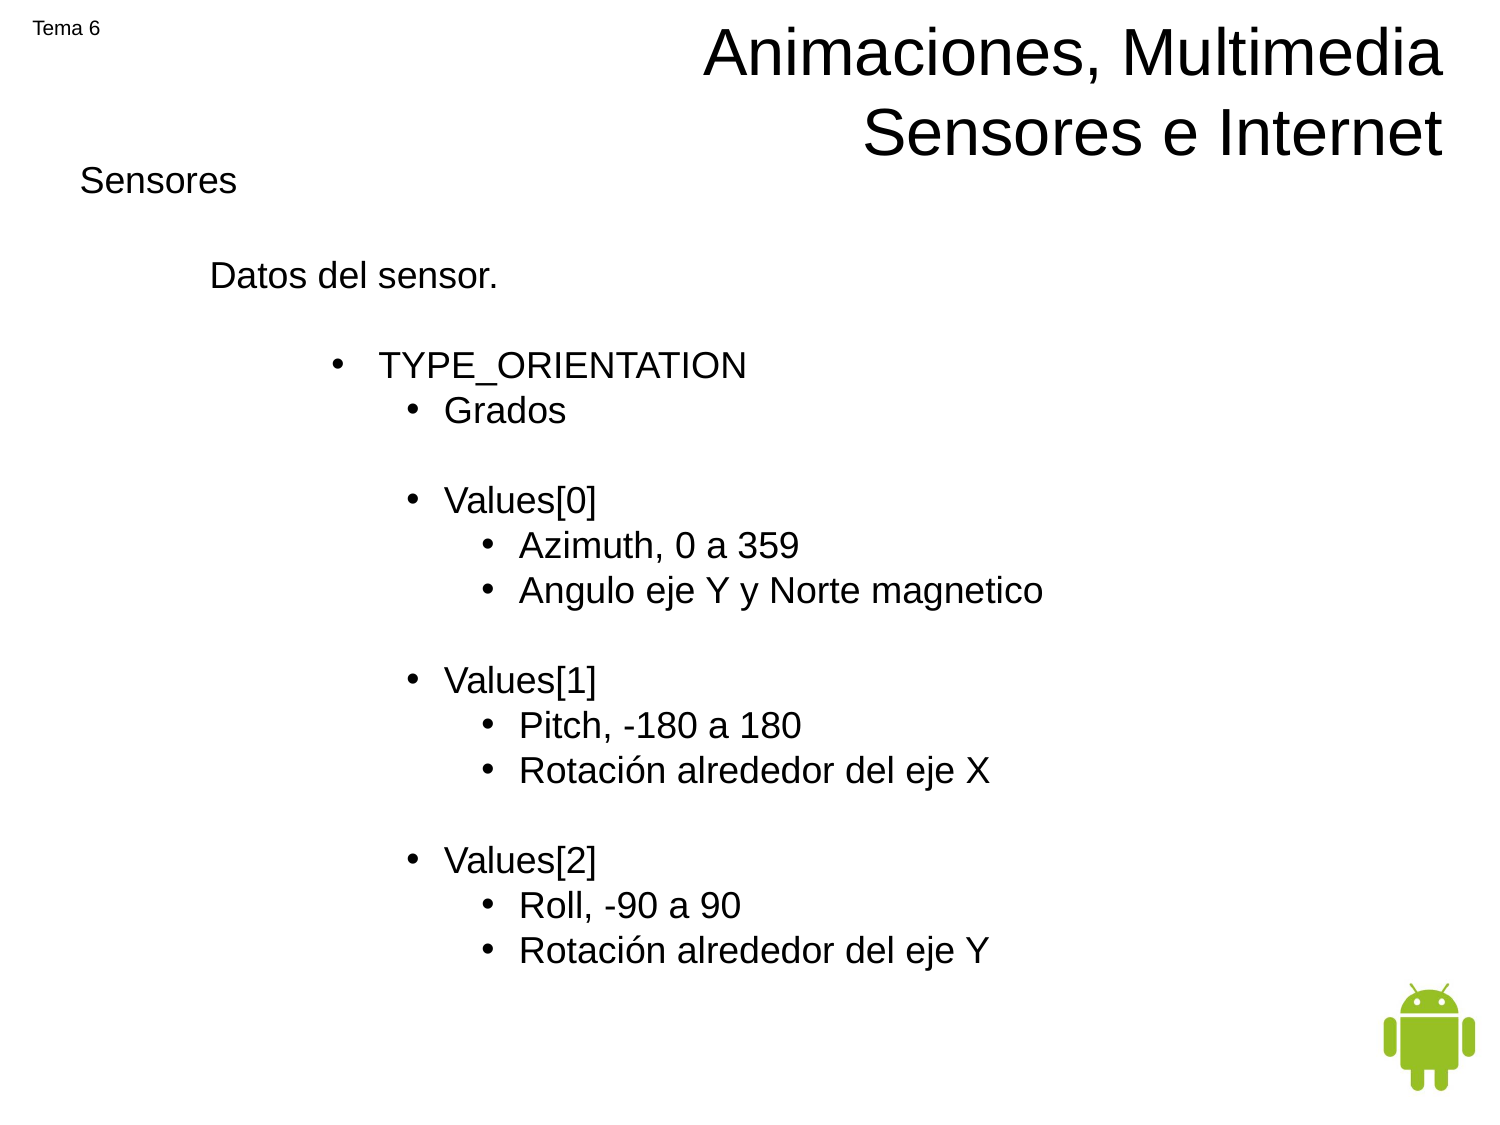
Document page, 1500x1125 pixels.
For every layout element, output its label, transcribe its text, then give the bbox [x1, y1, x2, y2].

text_box Sensores [64, 148, 585, 209]
picture [1375, 975, 1483, 1097]
text_box Animaciones, Multimedia Sensores e Internet [631, 66, 1459, 111]
text_box Datos del sensor. TYPE_ORIENTATION Grados Values[0] Azimuth, 0 a 359 Angulo eje Y y Norte magnetico Values[1] Pitch, -180 a 180 Rotación alrededor del eje X Values[2] Roll, -90 a 90 Rotación alrededor del eje Y [194, 243, 1285, 1125]
text_box Tema 6 [17, 7, 195, 48]
